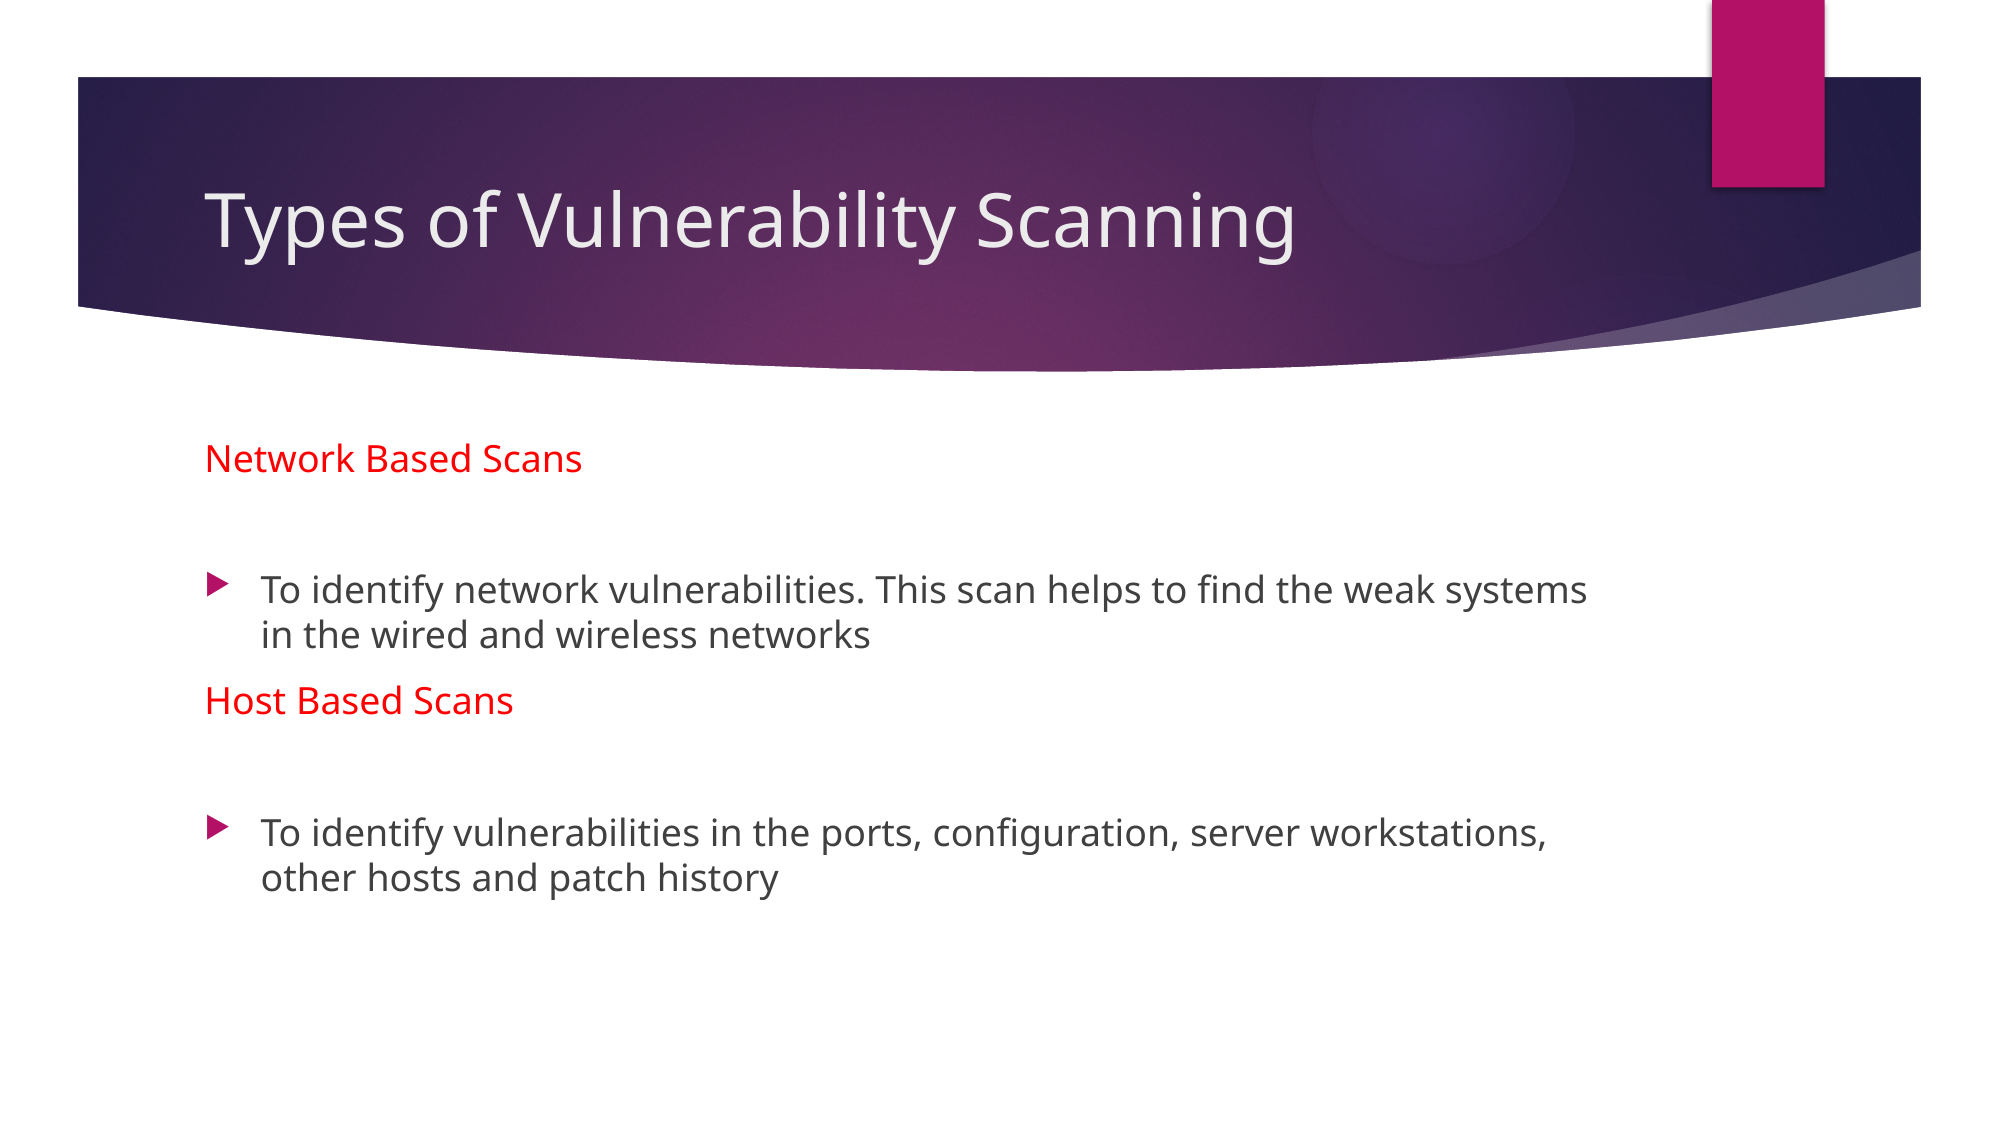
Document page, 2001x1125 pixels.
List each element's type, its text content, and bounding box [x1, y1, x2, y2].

list Network Based Scans To identify network vulnerabilities. This scan helps to find the weak systems in the wired and wireless networks Host Based Scans To identify vulnerabilities in the ports, configuration, server workstations, other hosts and patch history [189, 427, 1638, 988]
title Types of Vulnerability Scanning [189, 159, 1627, 276]
